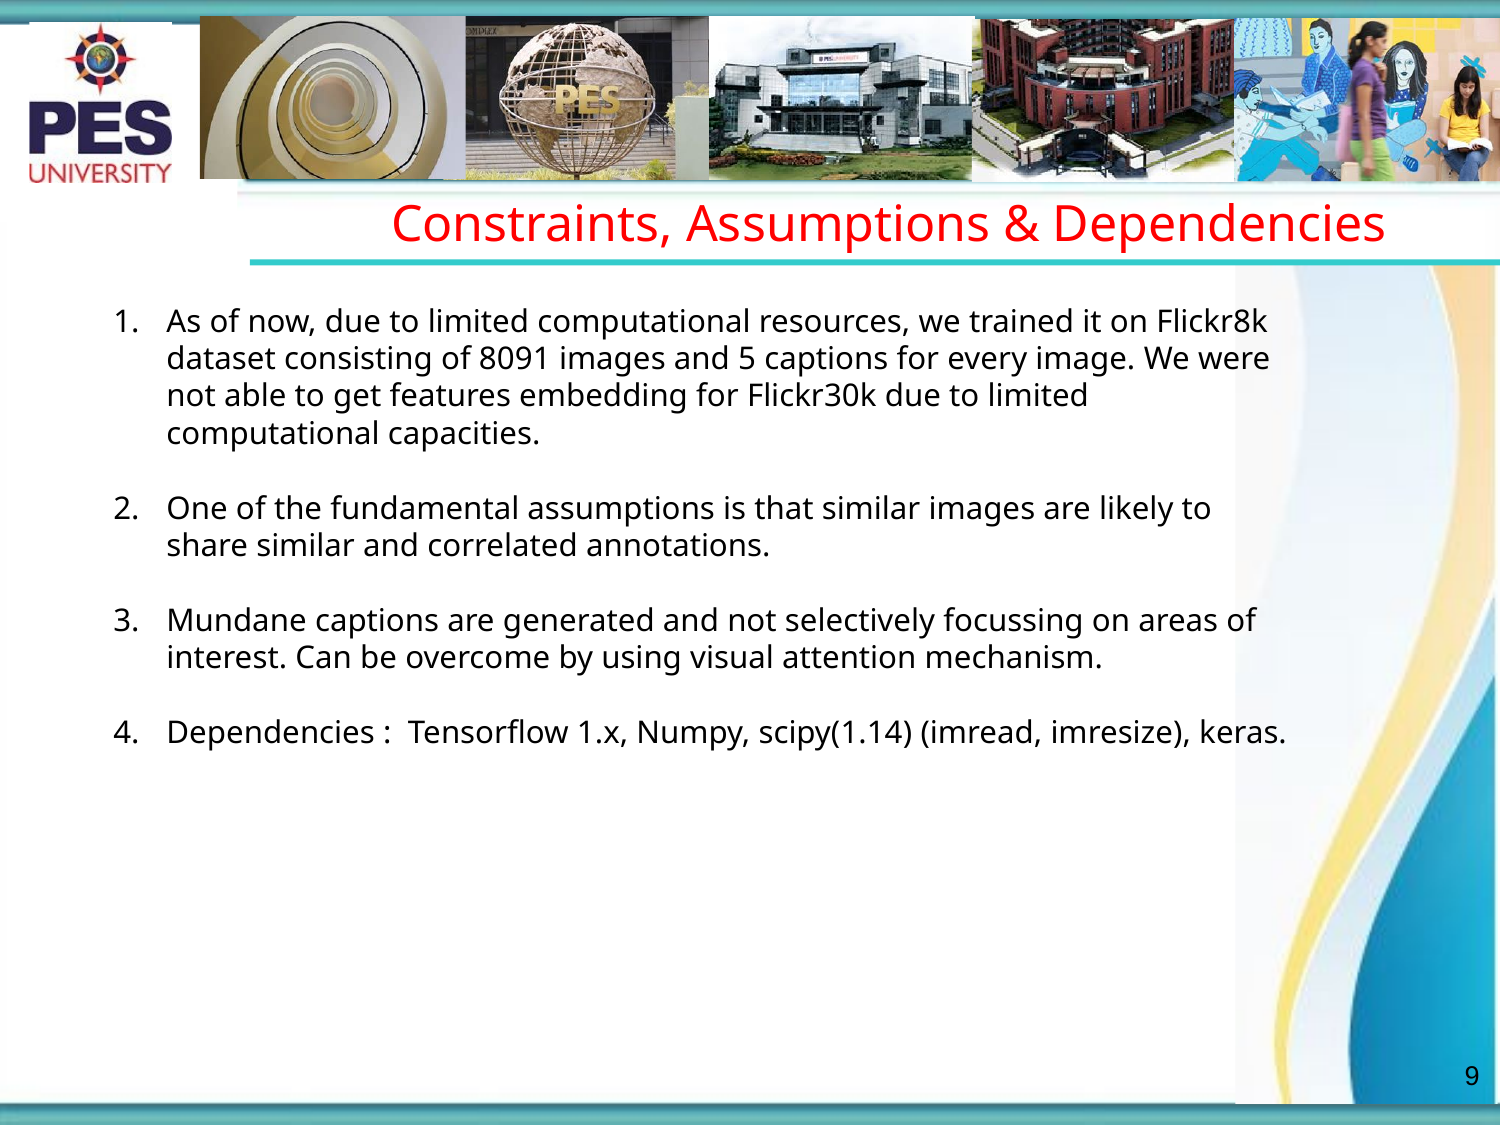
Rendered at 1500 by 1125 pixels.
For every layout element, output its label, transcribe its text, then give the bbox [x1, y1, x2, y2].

text_box ‹#› [1458, 1052, 1486, 1087]
title Constraints, Assumptions & Dependencies [389, 189, 1487, 254]
picture [0, 0, 1500, 1125]
text_box As of now, due to limited computational resources, we trained it on Flickr8k dataset consisting of 8091 images and 5 captions for every image. We were not able to get features embedding for Flickr30k due to limited computational capacities. One of the fundamental assumptions is that similar images are likely to share similar and correlated annotations. Mundane captions are generated and not selectively focussing on areas of interest. Can be overcome by using visual attention mechanism. Dependencies : Tensorflow 1.x, Numpy, scipy(1.14) (imread, imresize), keras. [91, 298, 1301, 1107]
